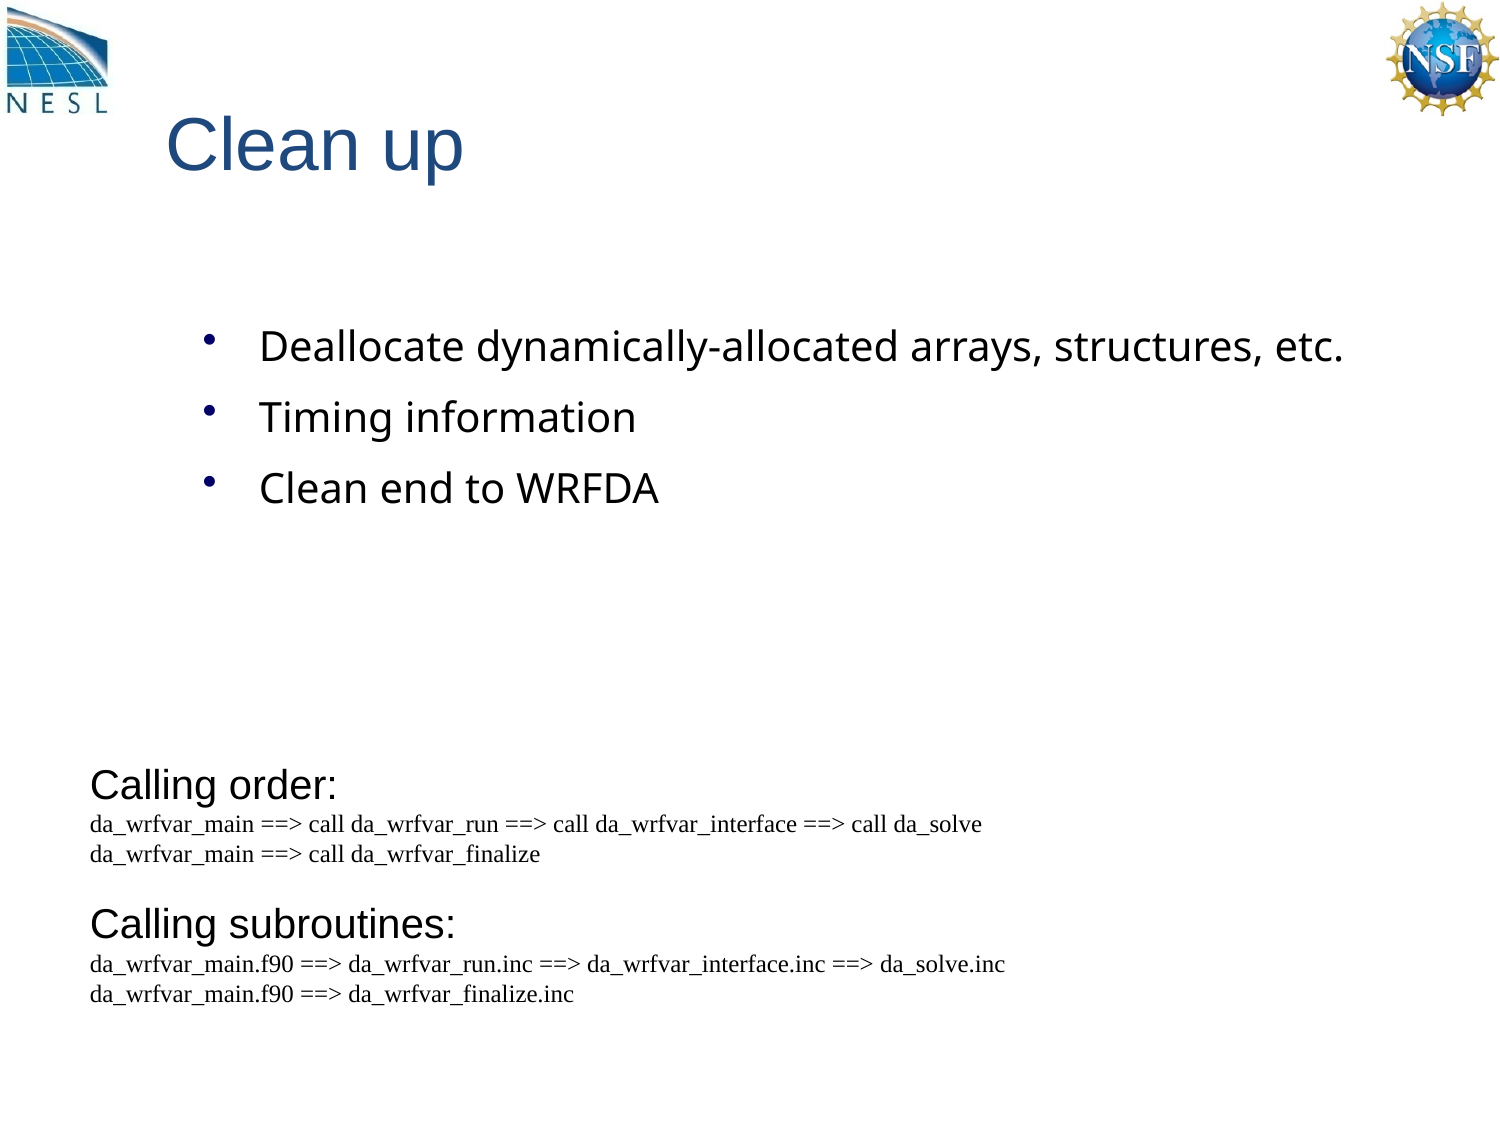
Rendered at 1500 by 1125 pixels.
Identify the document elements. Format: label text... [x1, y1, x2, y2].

list Deallocate dynamically-allocated arrays, structures, etc. Timing information Clean end to WRFDA [187, 299, 1438, 1013]
picture [1384, 0, 1500, 117]
text_box Calling order: da_wrfvar_main ==> call da_wrfvar_run ==> call da_wrfvar_interface ==> call da_solve da_wrfvar_main ==> call da_wrfvar_finalize Calling subroutines: da_wrfvar_main.f90 ==> da_wrfvar_run.inc ==> da_wrfvar_interface.inc ==> da_solve.inc da_wrfvar_main.f90 ==> da_wrfvar_finalize.inc [74, 750, 1425, 1015]
title Clean up [150, 46, 1382, 234]
picture [0, 0, 113, 117]
